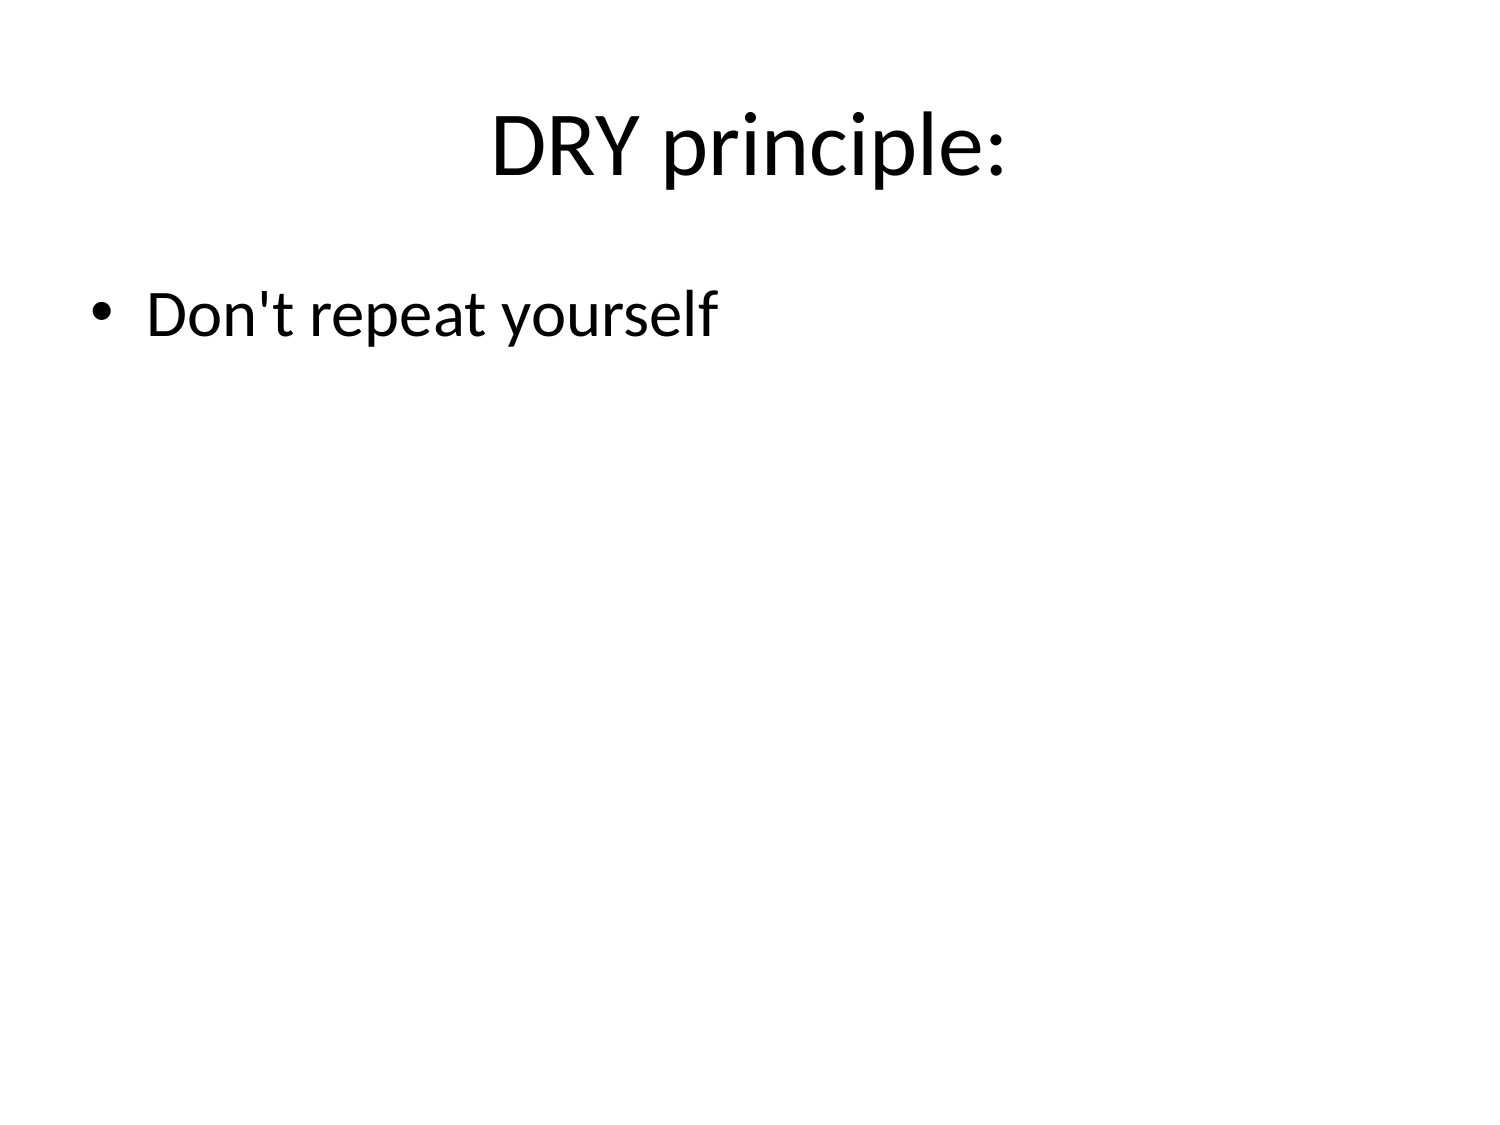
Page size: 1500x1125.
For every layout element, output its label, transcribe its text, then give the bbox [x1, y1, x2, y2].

title DRY principle: [75, 45, 1425, 233]
list Don't repeat yourself [75, 262, 1425, 1005]
